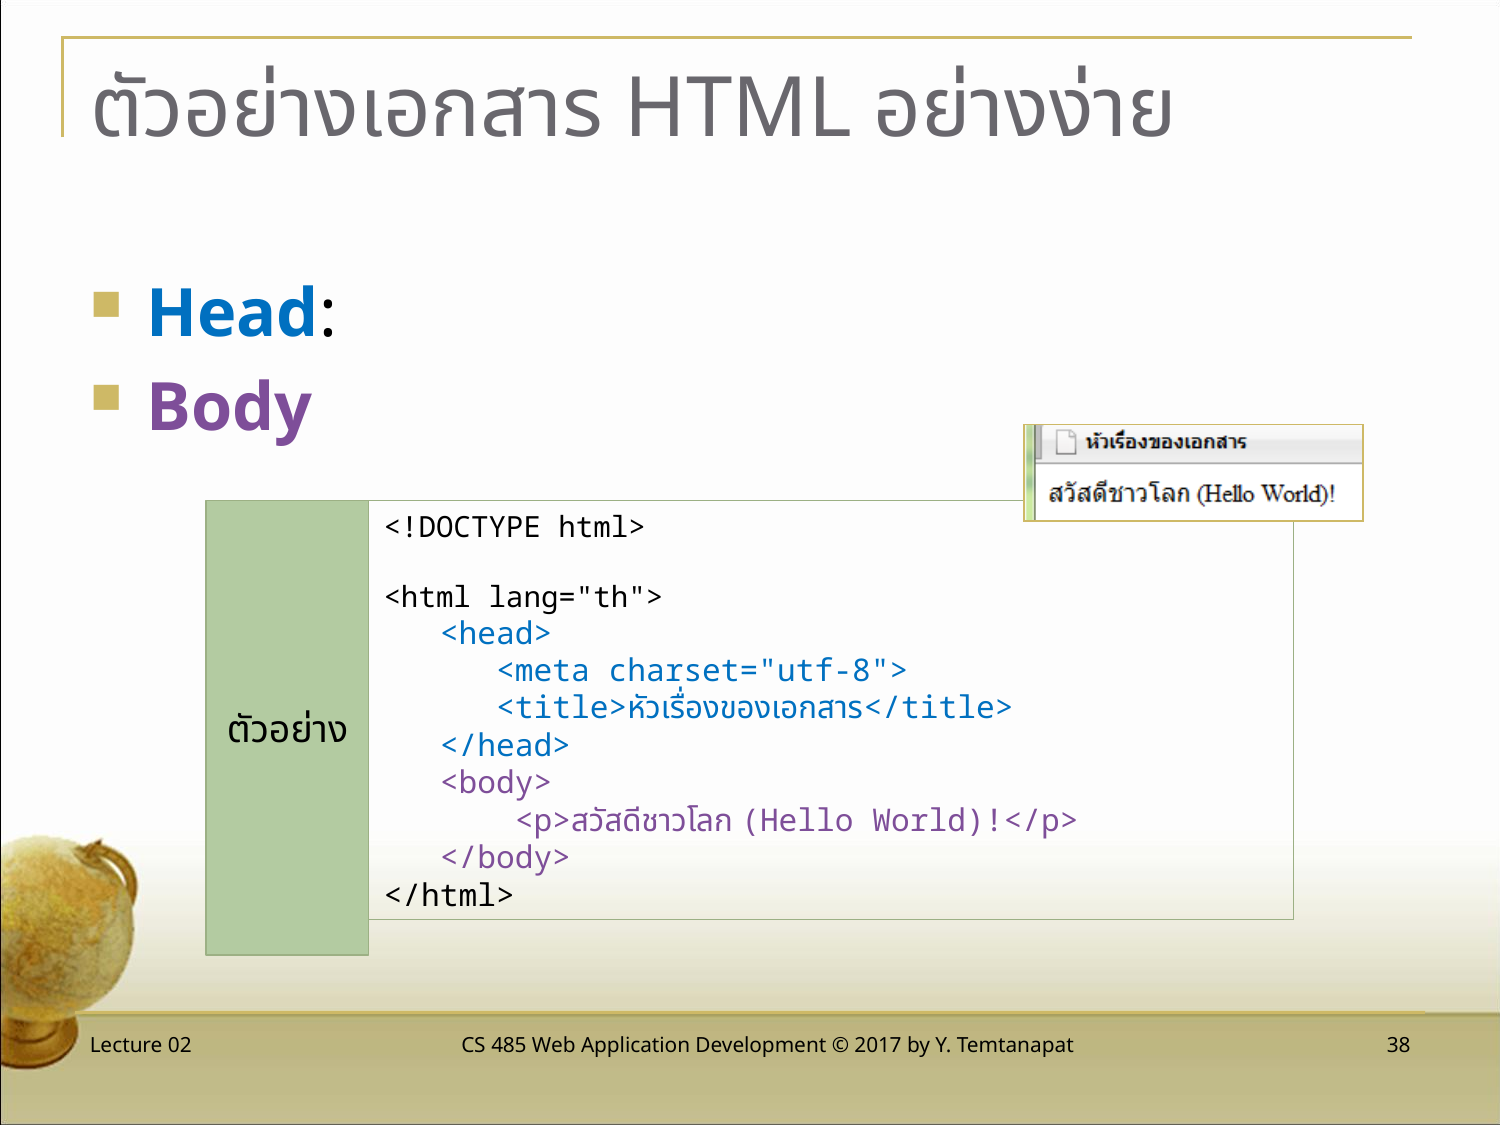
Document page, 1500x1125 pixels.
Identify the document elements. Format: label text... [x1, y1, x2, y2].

picture [0, 0, 1500, 1125]
list Head: Body [74, 262, 1426, 638]
slide_number 38 [1219, 1024, 1426, 1100]
title ตัวอย่างเอกสาร HTML อย่างง่าย [74, 45, 1426, 233]
footer CS 485 Web Application Development © 2017 by Y. Temtanapat [316, 1024, 1219, 1100]
slide_number Lecture 02 [75, 1024, 316, 1100]
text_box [206, 500, 1294, 956]
